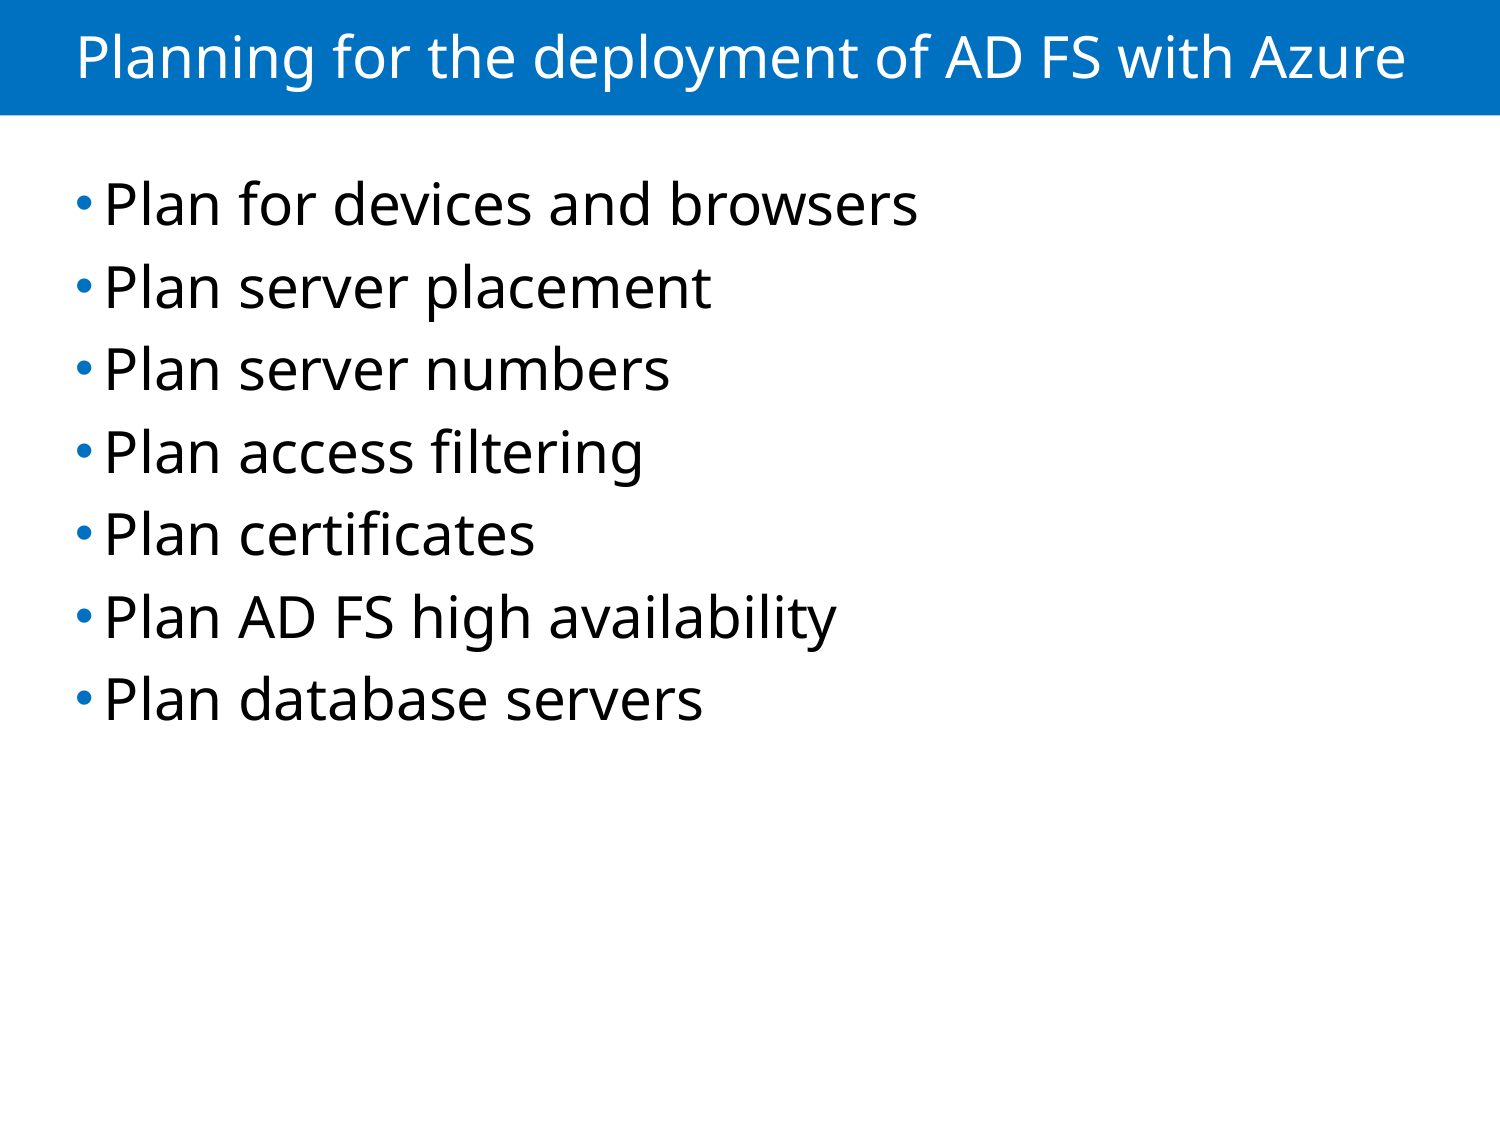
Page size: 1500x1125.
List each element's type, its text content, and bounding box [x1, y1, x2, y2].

text_box Plan for devices and browsers Plan server placement Plan server numbers Plan access filtering Plan certificates Plan AD FS high availability Plan database servers [75, 167, 1408, 1012]
title Planning for the deployment of AD FS with Azure [75, 0, 1476, 122]
